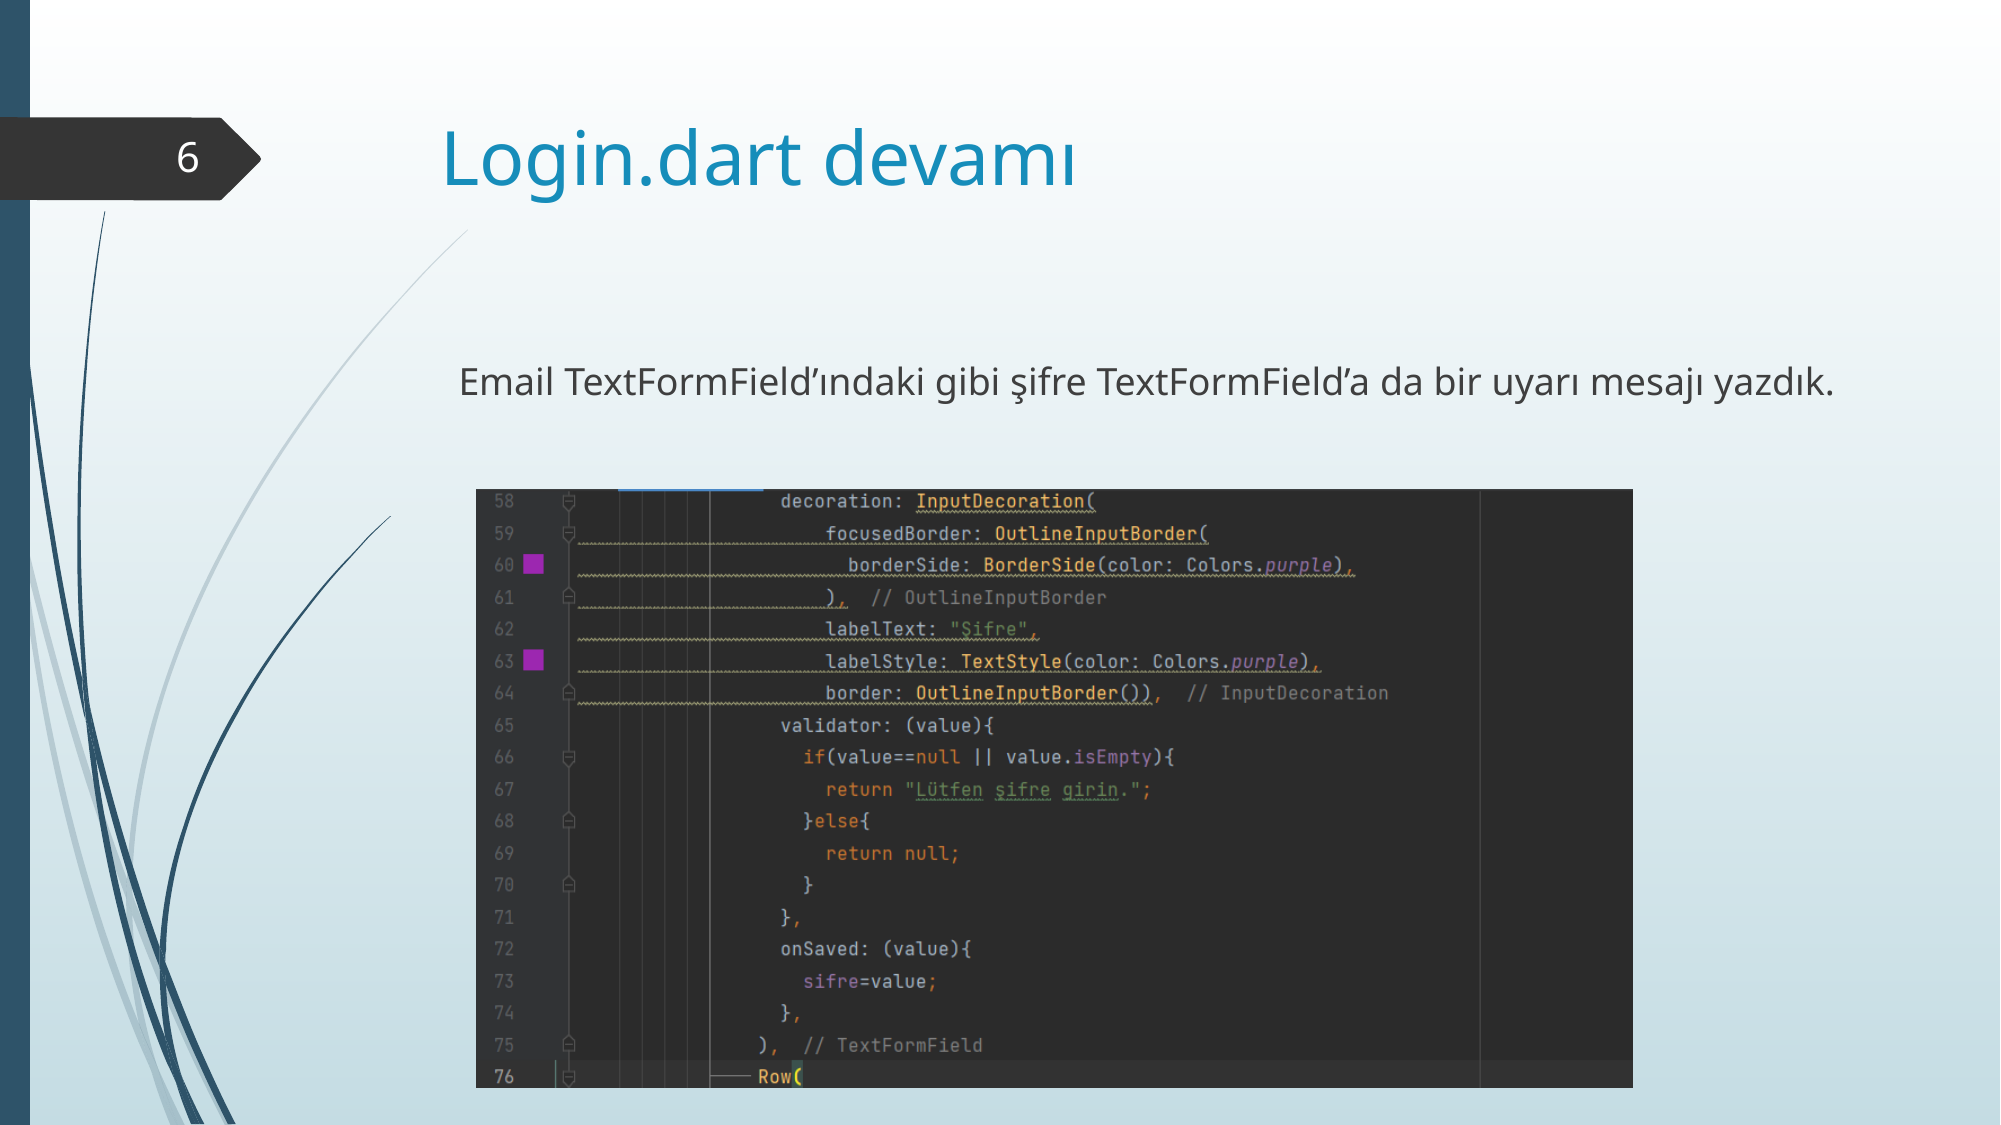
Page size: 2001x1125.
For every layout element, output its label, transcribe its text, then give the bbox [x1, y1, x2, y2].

list Email TextFormField’ındaki gibi şifre TextFormField’a da bir uyarı mesajı yazdık. [424, 350, 1888, 970]
title Login.dart devamı [425, 102, 1888, 313]
slide_number 6 [87, 129, 216, 190]
picture [476, 488, 1634, 1088]
